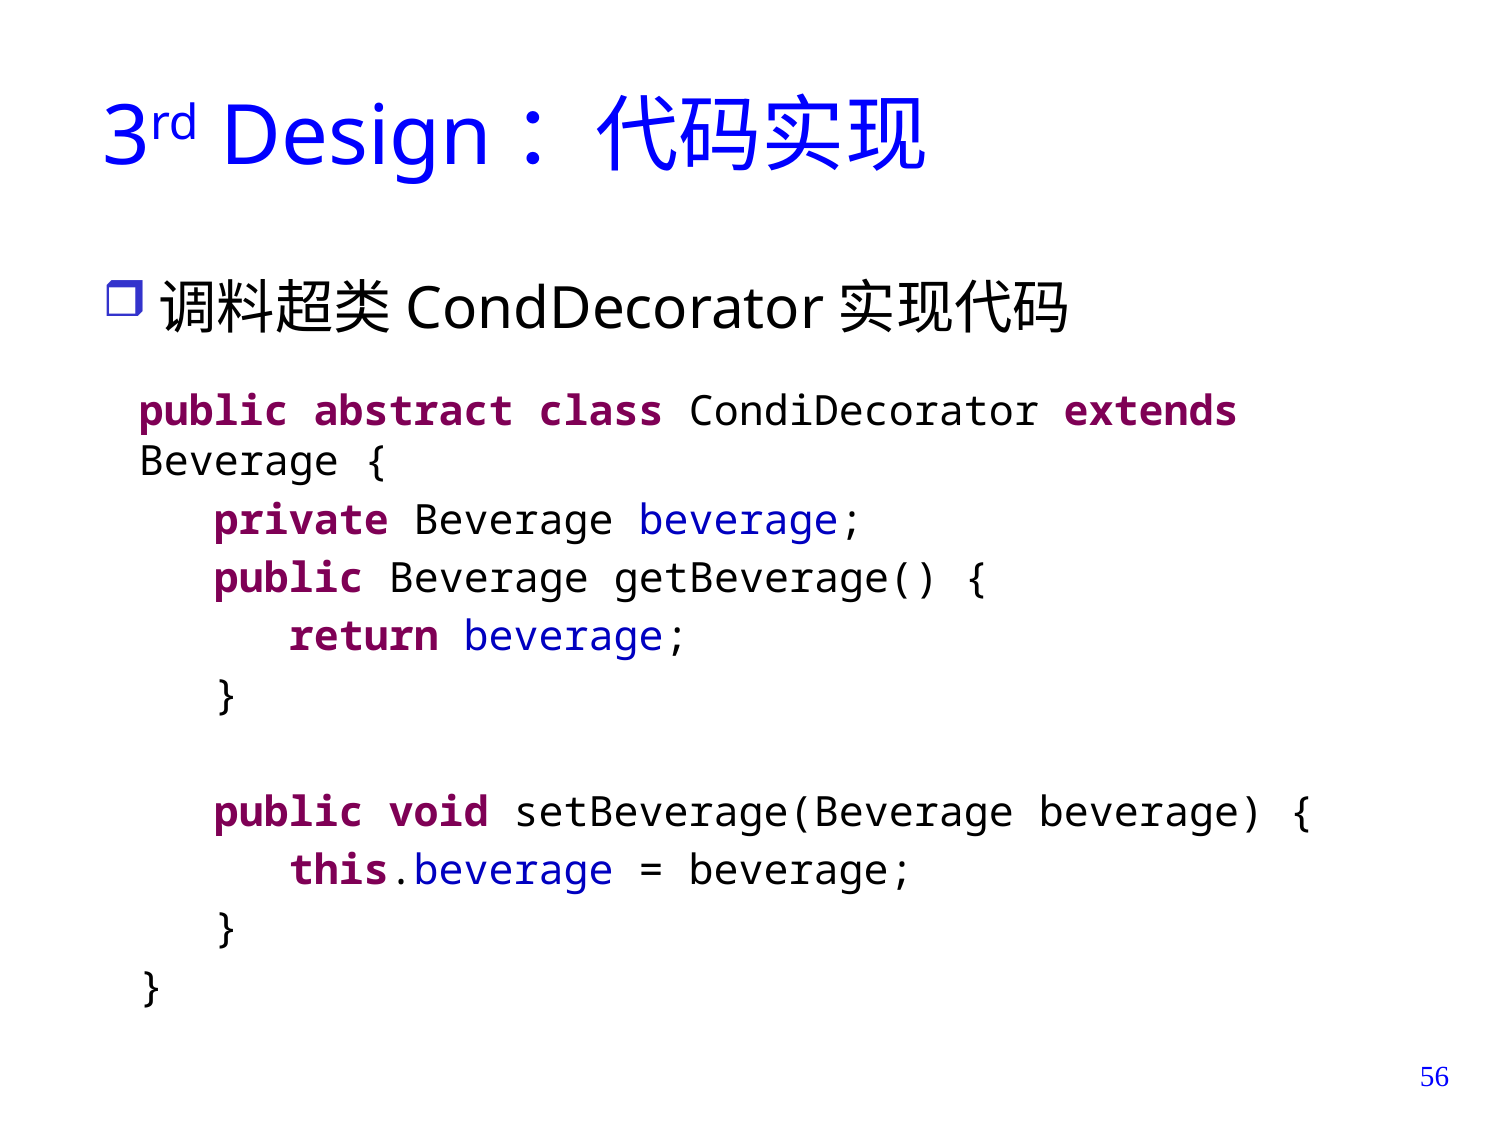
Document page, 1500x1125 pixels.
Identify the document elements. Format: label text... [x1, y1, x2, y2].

title 3rd Design：代码实现 [87, 37, 1363, 225]
slide_number 56 [1364, 1049, 1465, 1125]
text_box public abstract class CondiDecorator extends Beverage { private Beverage beverage; public Beverage getBeverage() { return beverage; } public void setBeverage(Beverage beverage) { this.beverage = beverage; } } [123, 376, 1447, 1017]
list 调料超类CondDecorator实现代码 [87, 262, 1483, 362]
